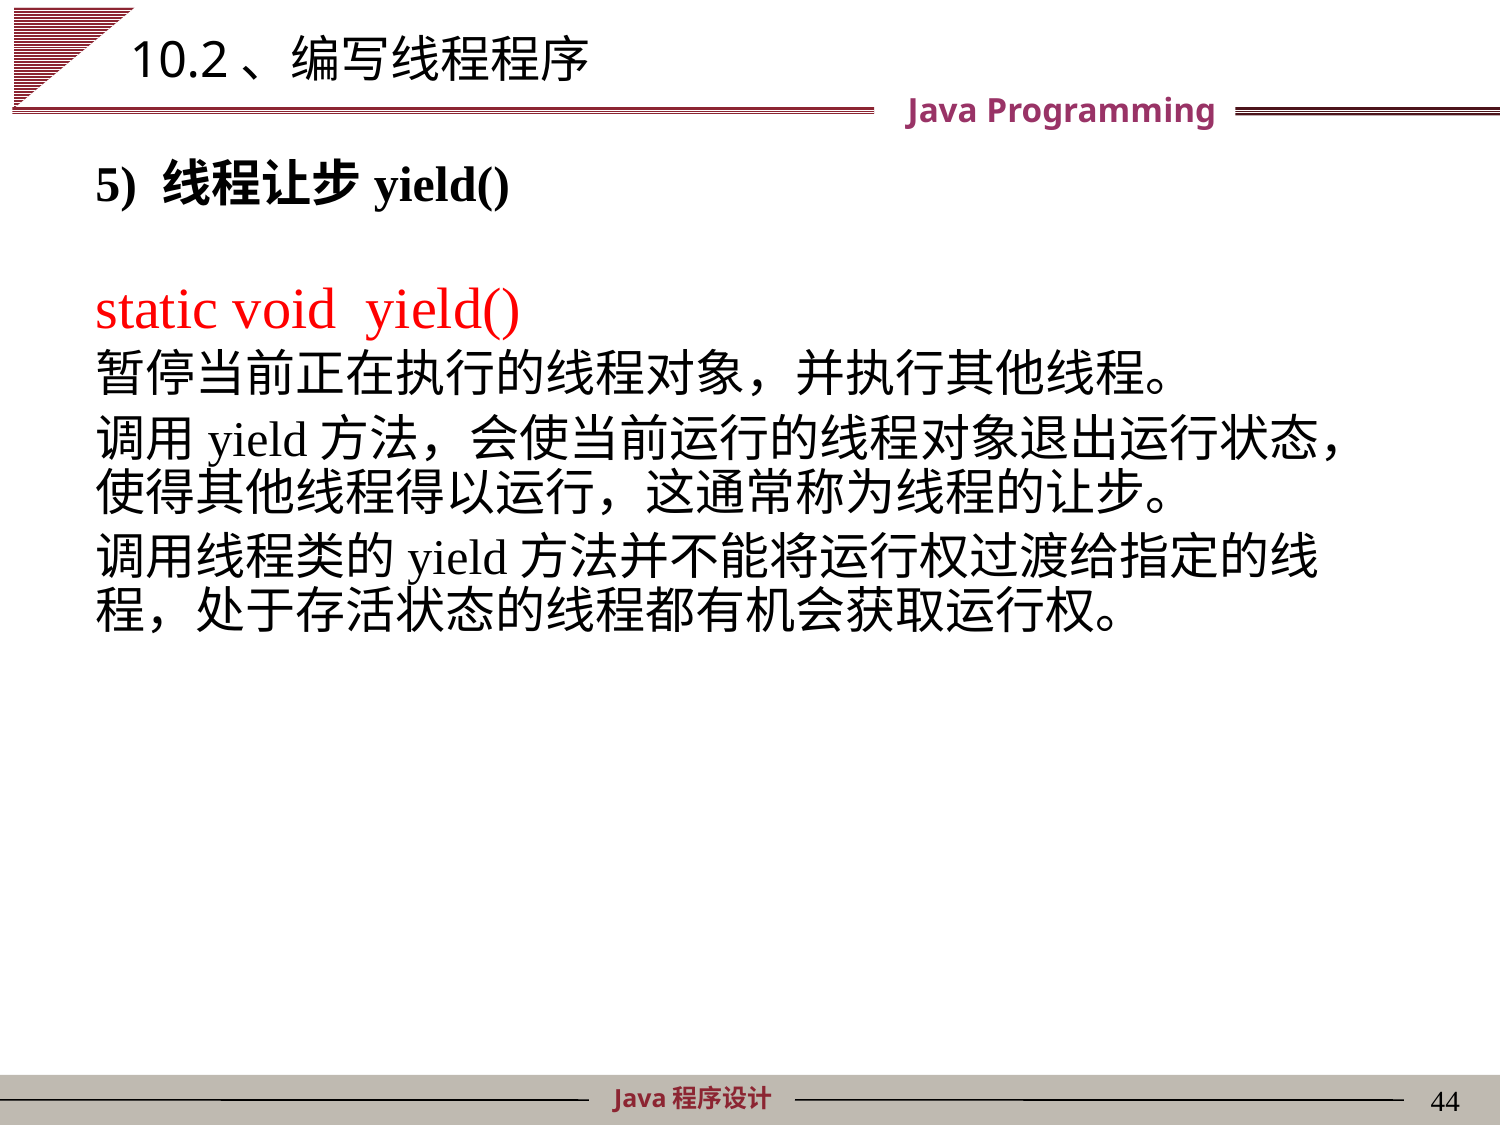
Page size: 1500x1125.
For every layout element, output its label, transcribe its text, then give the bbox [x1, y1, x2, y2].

list 5) 线程让步yield() static void yield() 暂停当前正在执行的线程对象，并执行其他线程。 调用yield方法，会使当前运行的线程对象退出运行状态，使得其他线程得以运行，这通常称为线程的让步。 调用线程类的yield方法并不能将运行权过渡给指定的线程，处于存活状态的线程都有机会获取运行权。 [80, 151, 1415, 693]
title 10.2、编写线程程序 [114, 20, 1390, 96]
